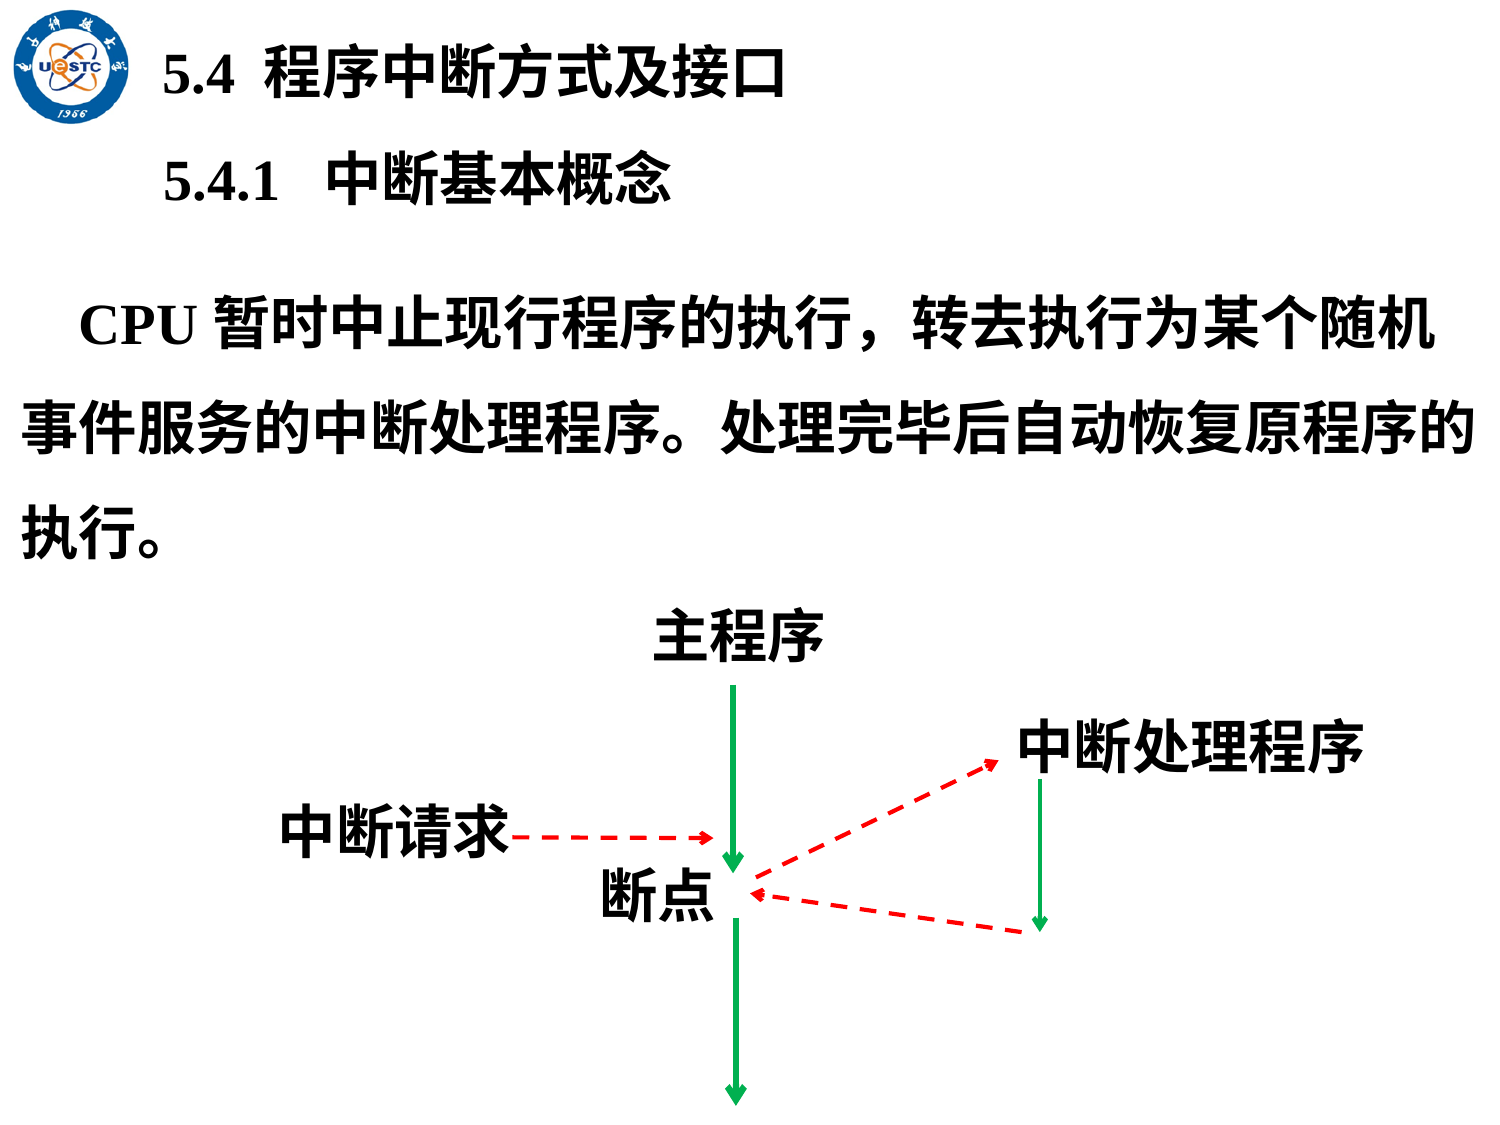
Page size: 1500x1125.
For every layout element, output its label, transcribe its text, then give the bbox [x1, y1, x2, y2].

text_box 主程序 [636, 592, 928, 677]
text_box 5.4.1 中断基本概念 [148, 134, 739, 220]
text_box 中断处理程序 [1000, 703, 1412, 788]
text_box CPU暂时中止现行程序的执行，转去执行为某个随机事件服务的中断处理程序。处理完毕后自动恢复原程序的执行。 [5, 243, 1500, 574]
text_box [126, 19, 1341, 104]
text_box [749, 893, 1022, 933]
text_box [755, 759, 999, 878]
picture [6, 8, 136, 126]
text_box 5.4 程序中断方式及接口 [147, 27, 869, 113]
text_box 中断请求 [263, 788, 597, 873]
text_box 断点 [584, 852, 750, 937]
